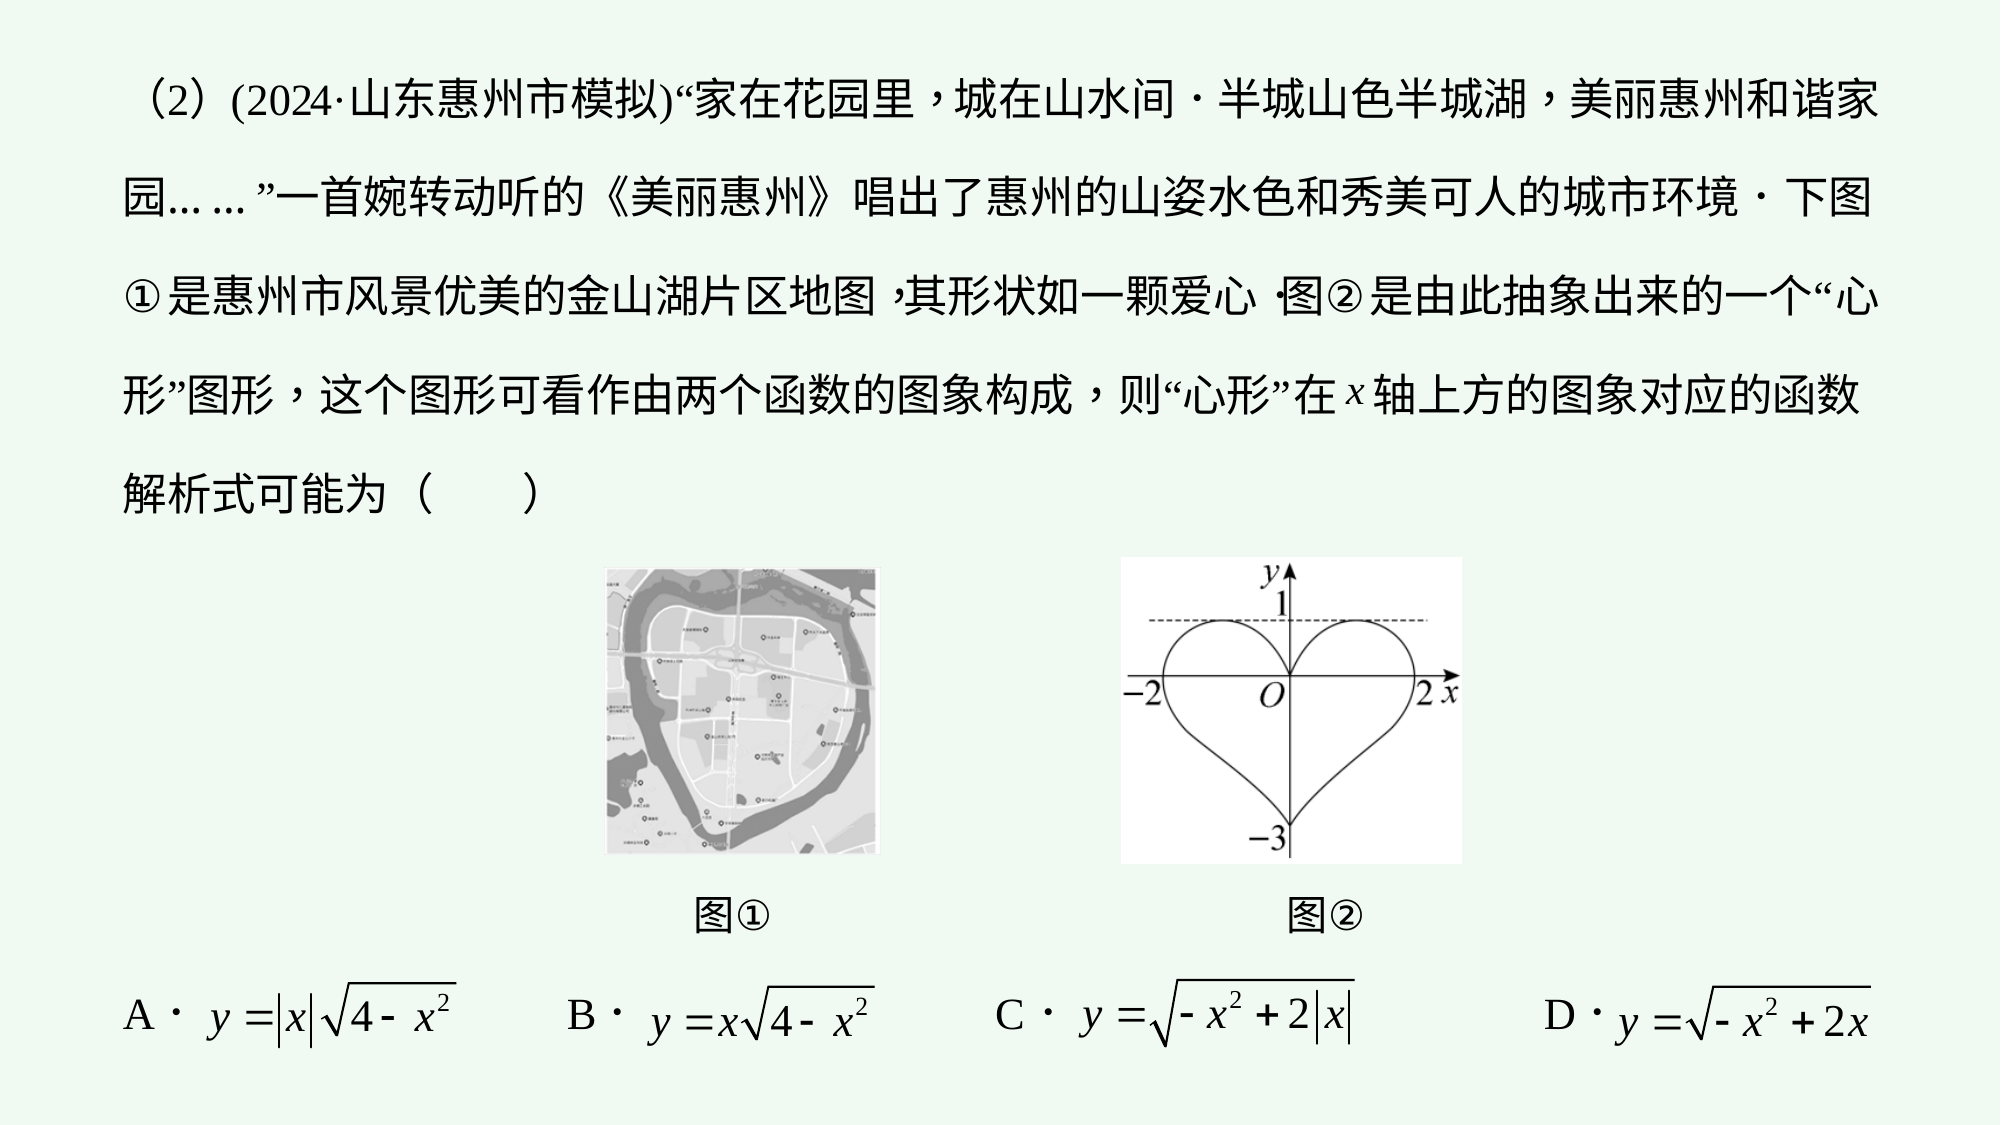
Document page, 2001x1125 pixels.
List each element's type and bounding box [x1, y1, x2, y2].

text_box [122, 48, 1881, 1083]
